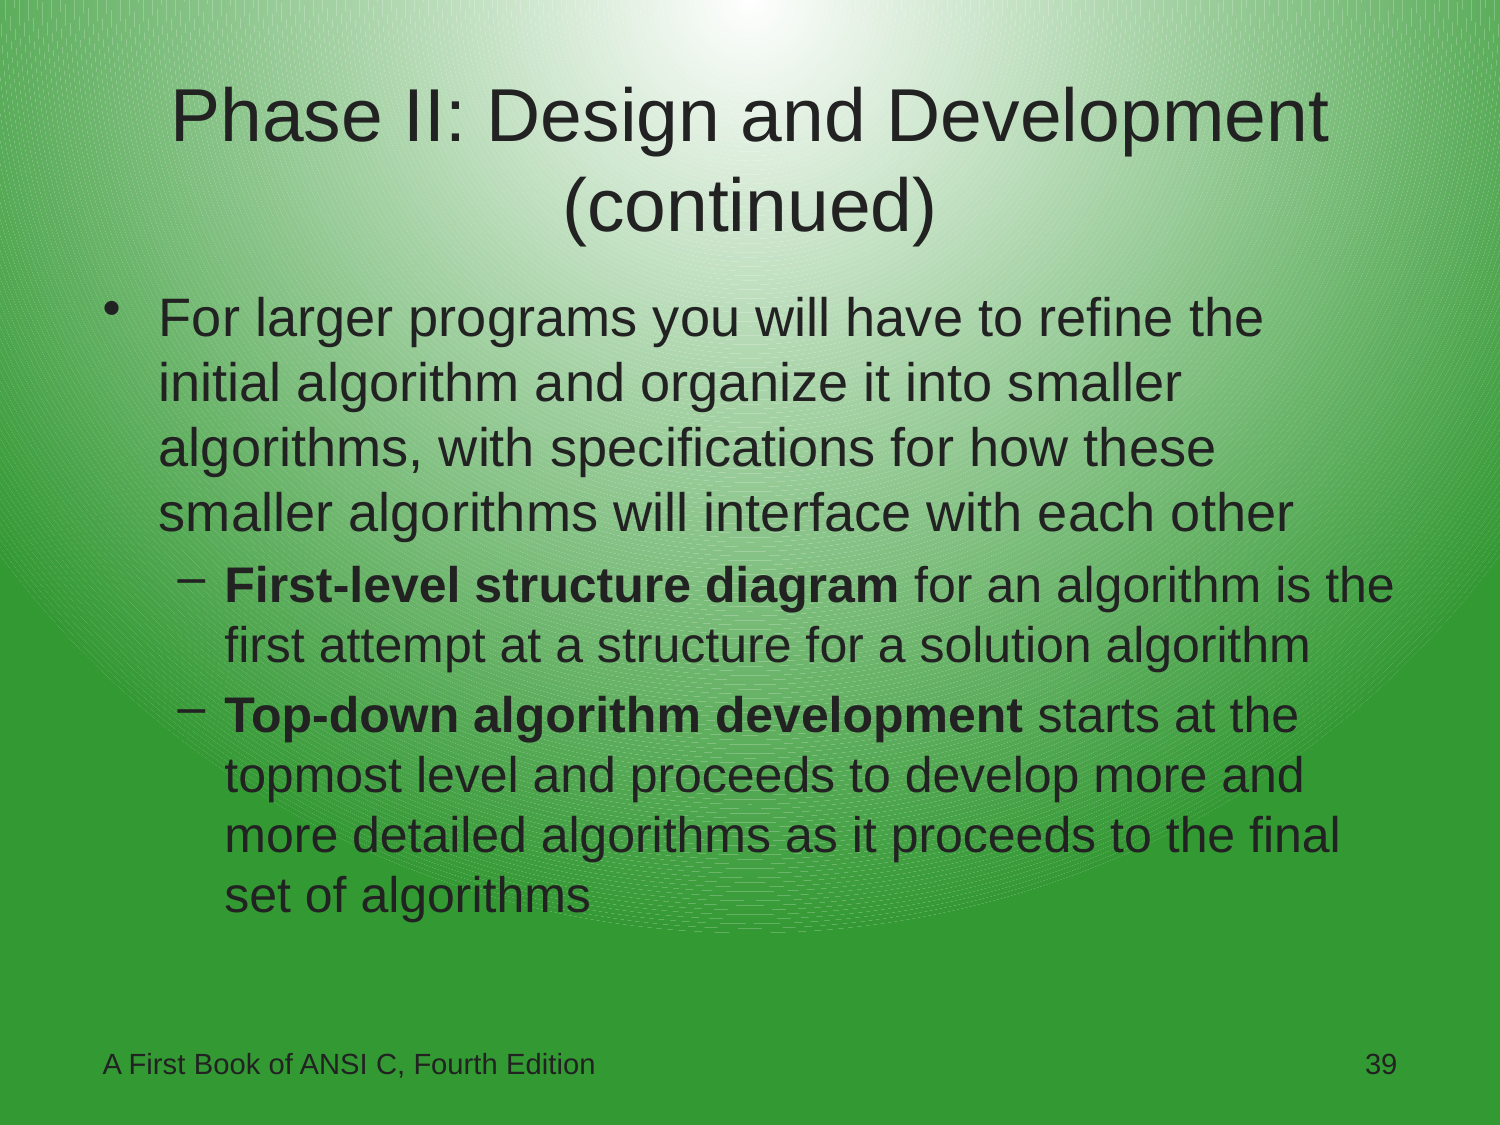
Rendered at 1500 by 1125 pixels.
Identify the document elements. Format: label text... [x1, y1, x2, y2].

footer A First Book of ANSI C, Fourth Edition [87, 1037, 1051, 1101]
title Phase II: Design and Development (continued) [87, 62, 1413, 250]
slide_number 39 [1074, 1037, 1413, 1101]
list For larger programs you will have to refine the initial algorithm and organize it into smaller algorithms, with specifications for how these smaller algorithms will interface with each other First-level structure diagram for an algorithm is the first attempt at a structure for a solution algorithm Top-down algorithm development starts at the topmost level and proceeds to develop more and more detailed algorithms as it proceeds to the final set of algorithms [87, 275, 1413, 1025]
